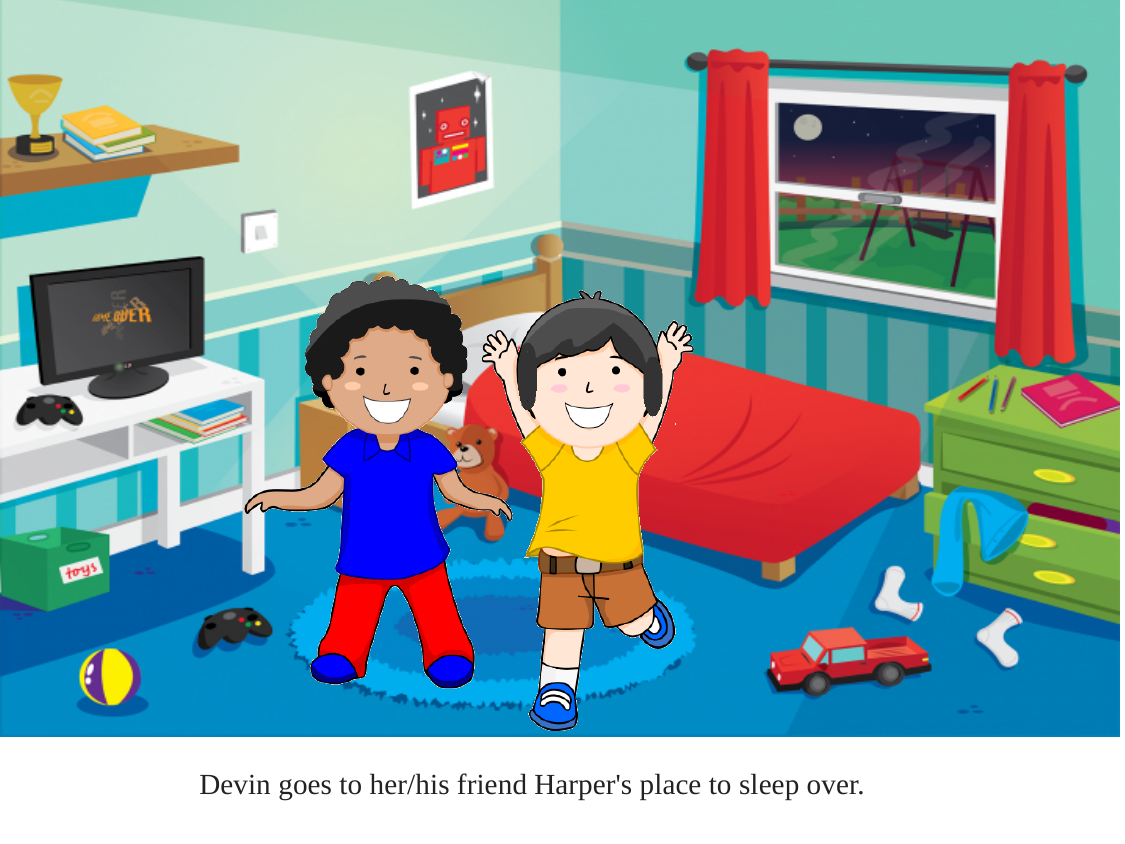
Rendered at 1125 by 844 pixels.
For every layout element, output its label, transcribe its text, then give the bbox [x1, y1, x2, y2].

picture [359, 686, 369, 694]
picture [870, 566, 923, 624]
text_box Devin goes to her/his friend Harper's place to sleep over. [184, 757, 956, 844]
picture [78, 649, 147, 716]
picture [925, 569, 934, 580]
picture [669, 661, 680, 669]
picture [502, 703, 514, 708]
picture [766, 627, 931, 699]
picture [193, 609, 272, 657]
picture [432, 701, 440, 707]
picture [394, 695, 406, 701]
picture [453, 704, 464, 708]
picture [0, 0, 1120, 730]
